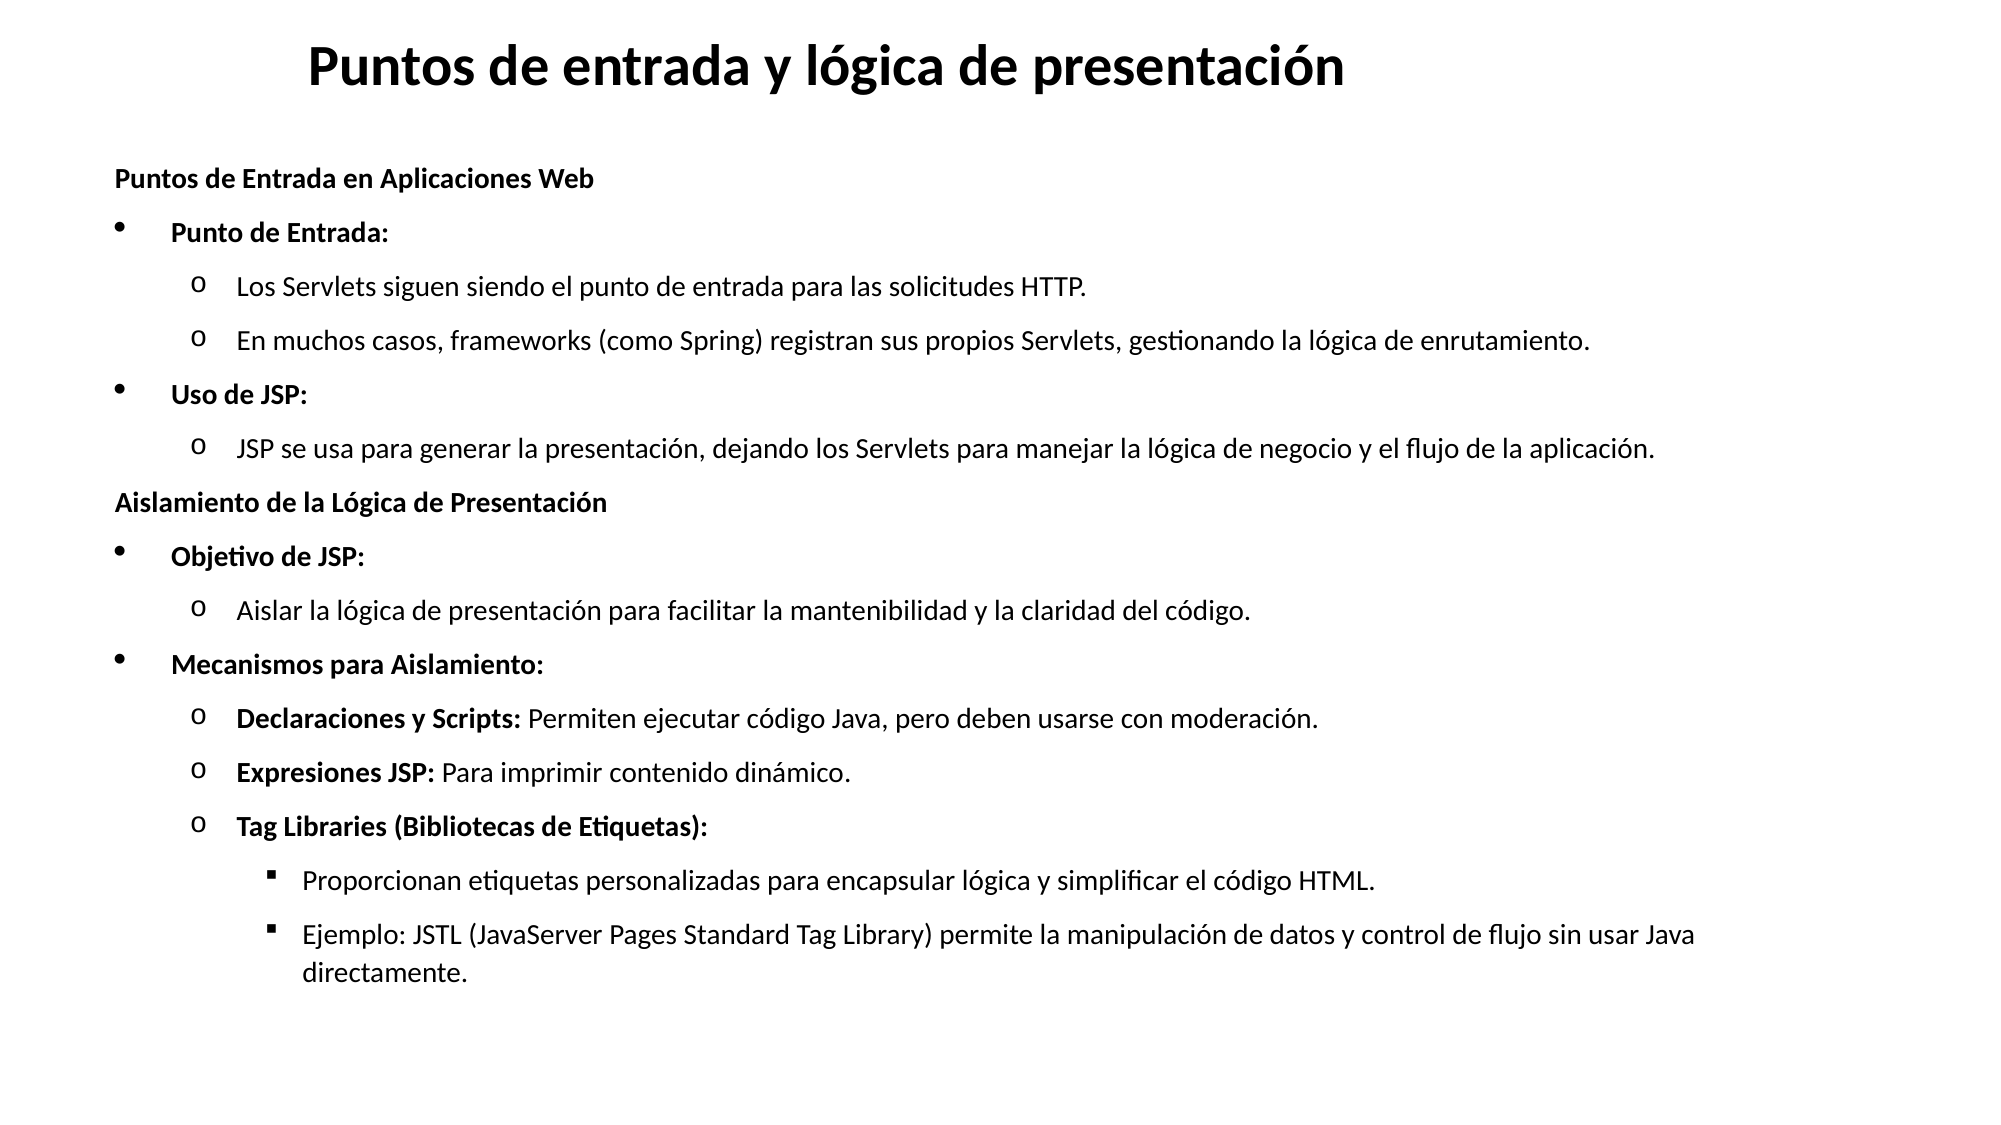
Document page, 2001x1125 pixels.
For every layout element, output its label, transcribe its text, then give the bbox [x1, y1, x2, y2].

title Puntos de entrada y lógica de presentación [308, 27, 1800, 119]
list Puntos de Entrada en Aplicaciones Web Punto de Entrada: Los Servlets siguen siendo el punto de entrada para las solicitudes HTTP. En muchos casos, frameworks (como Spring) registran sus propios Servlets, gestionando la lógica de enrutamiento. Uso de JSP: JSP se usa para generar la presentación, dejando los Servlets para manejar la lógica de negocio y el flujo de la aplicación. Aislamiento de la Lógica de Presentación Objetivo de JSP: Aislar la lógica de presentación para facilitar la mantenibilidad y la claridad del código. Mecanismos para Aislamiento: Declaraciones y Scripts: Permiten ejecutar código Java, pero deben usarse con moderación. Expresiones JSP: Para imprimir contenido dinámico. Tag Libraries (Bibliotecas de Etiquetas): Proporcionan etiquetas personalizadas para encapsular lógica y simplificar el código HTML. Ejemplo: JSTL (JavaServer Pages Standard Tag Library) permite la manipulación de datos y control de flujo sin usar Java directamente. [114, 156, 1844, 1125]
